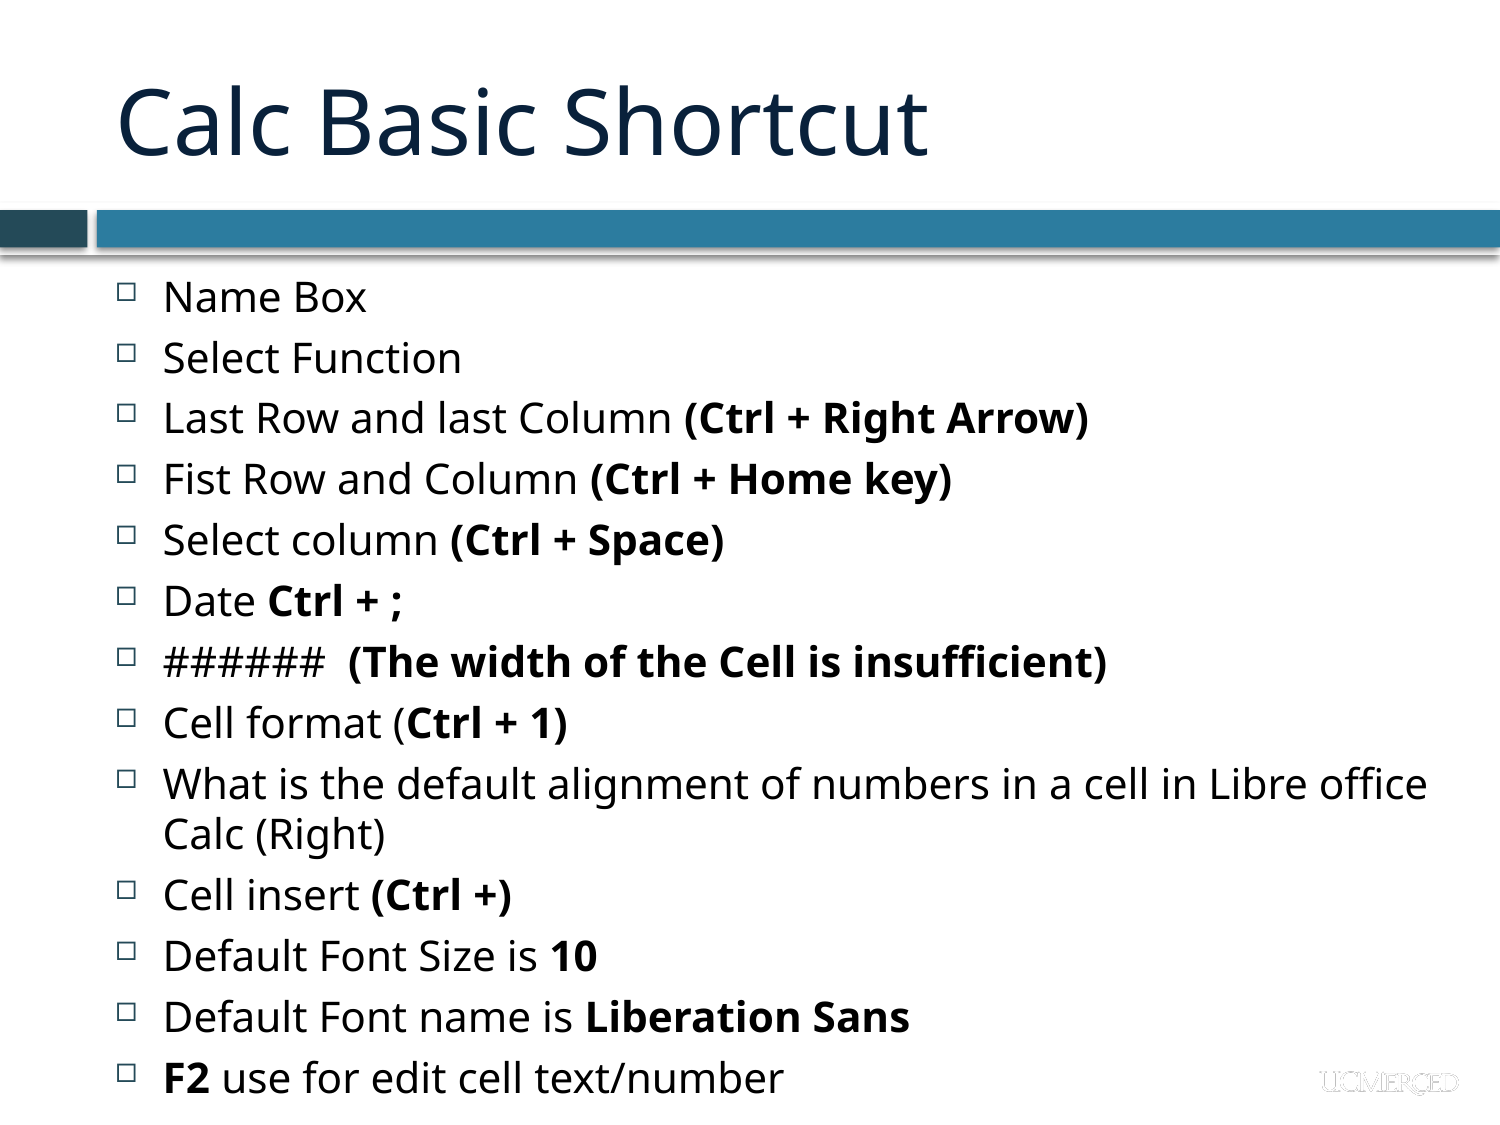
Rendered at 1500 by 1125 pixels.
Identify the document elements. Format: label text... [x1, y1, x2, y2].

title Calc Basic Shortcut [100, 37, 1438, 200]
list Name Box Select Function Last Row and last Column (Ctrl + Right Arrow) Fist Row and Column (Ctrl + Home key) Select column (Ctrl + Space) Date Ctrl + ; ###### (The width of the Cell is insufficient) Cell format (Ctrl + 1) What is the default alignment of numbers in a cell in Libre office Calc (Right) Cell insert (Ctrl +) Default Font Size is 10 Default Font name is Liberation Sans F2 use for edit cell text/number [100, 262, 1460, 1110]
